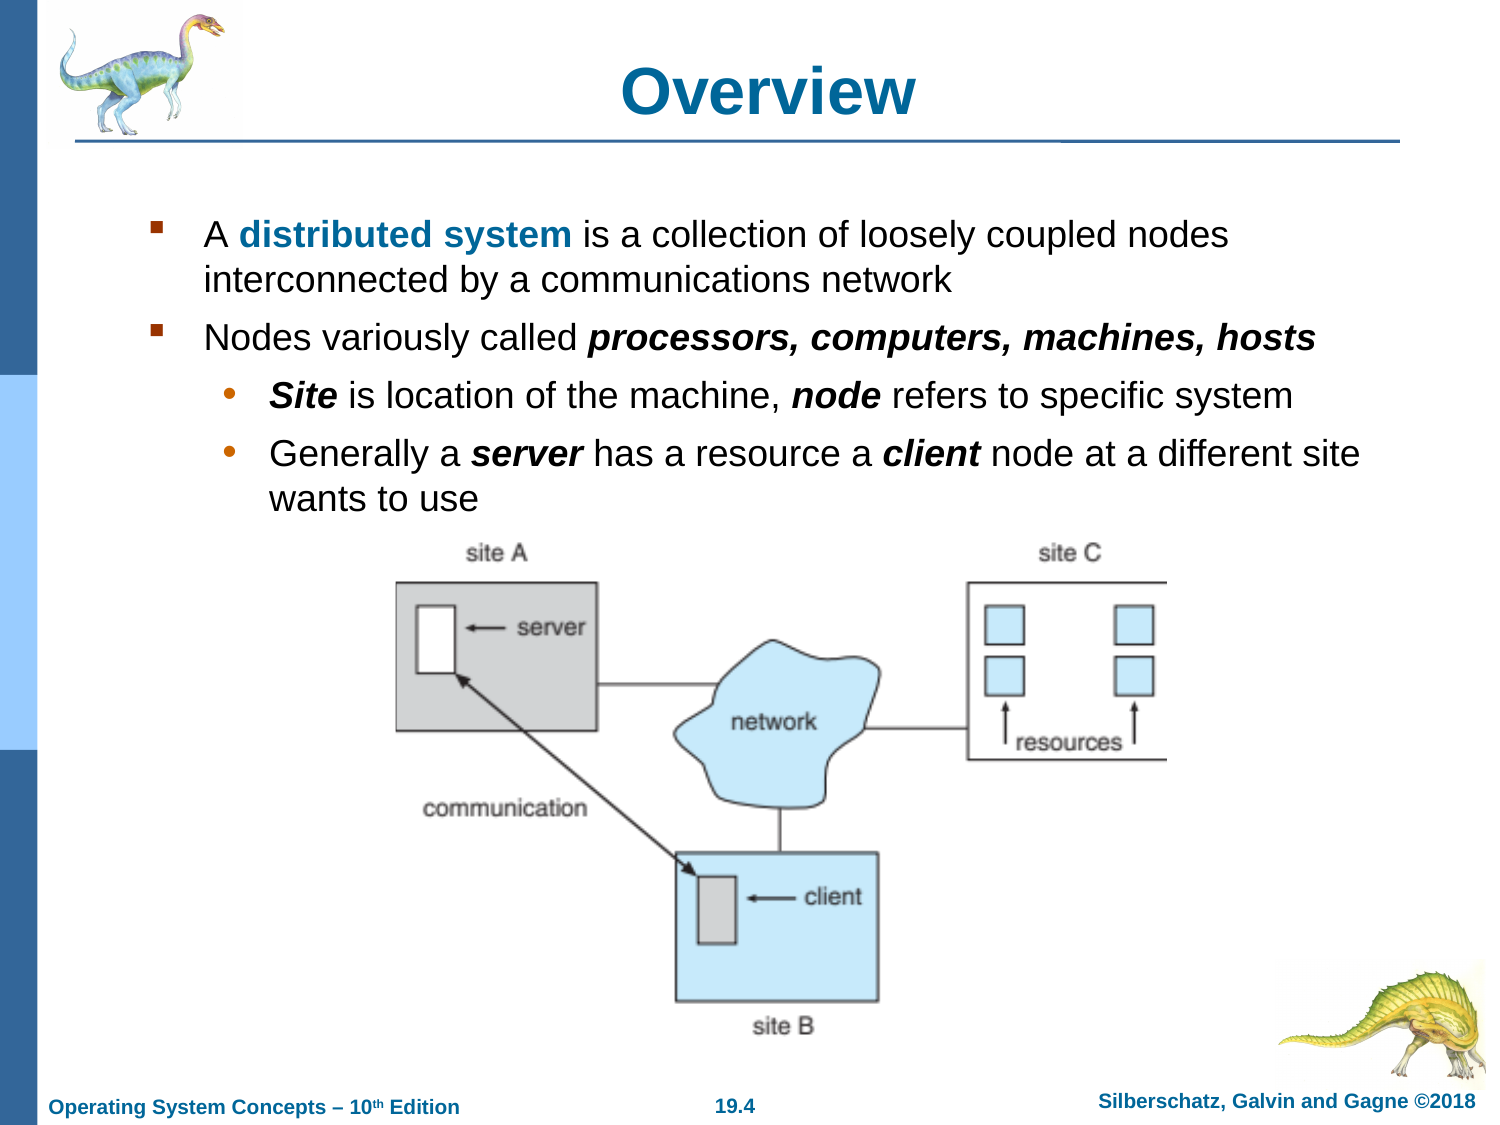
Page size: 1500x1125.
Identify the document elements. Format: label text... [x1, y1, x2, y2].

picture [1275, 959, 1486, 1090]
title Overview [136, 41, 1400, 136]
picture [395, 539, 1168, 1037]
list A distributed system is a collection of loosely coupled nodes interconnected by a communications network Nodes variously called processors, computers, machines, hosts Site is location of the machine, node refers to specific system Generally a server has a resource a client node at a different site wants to use [132, 202, 1400, 946]
picture [46, 0, 243, 149]
